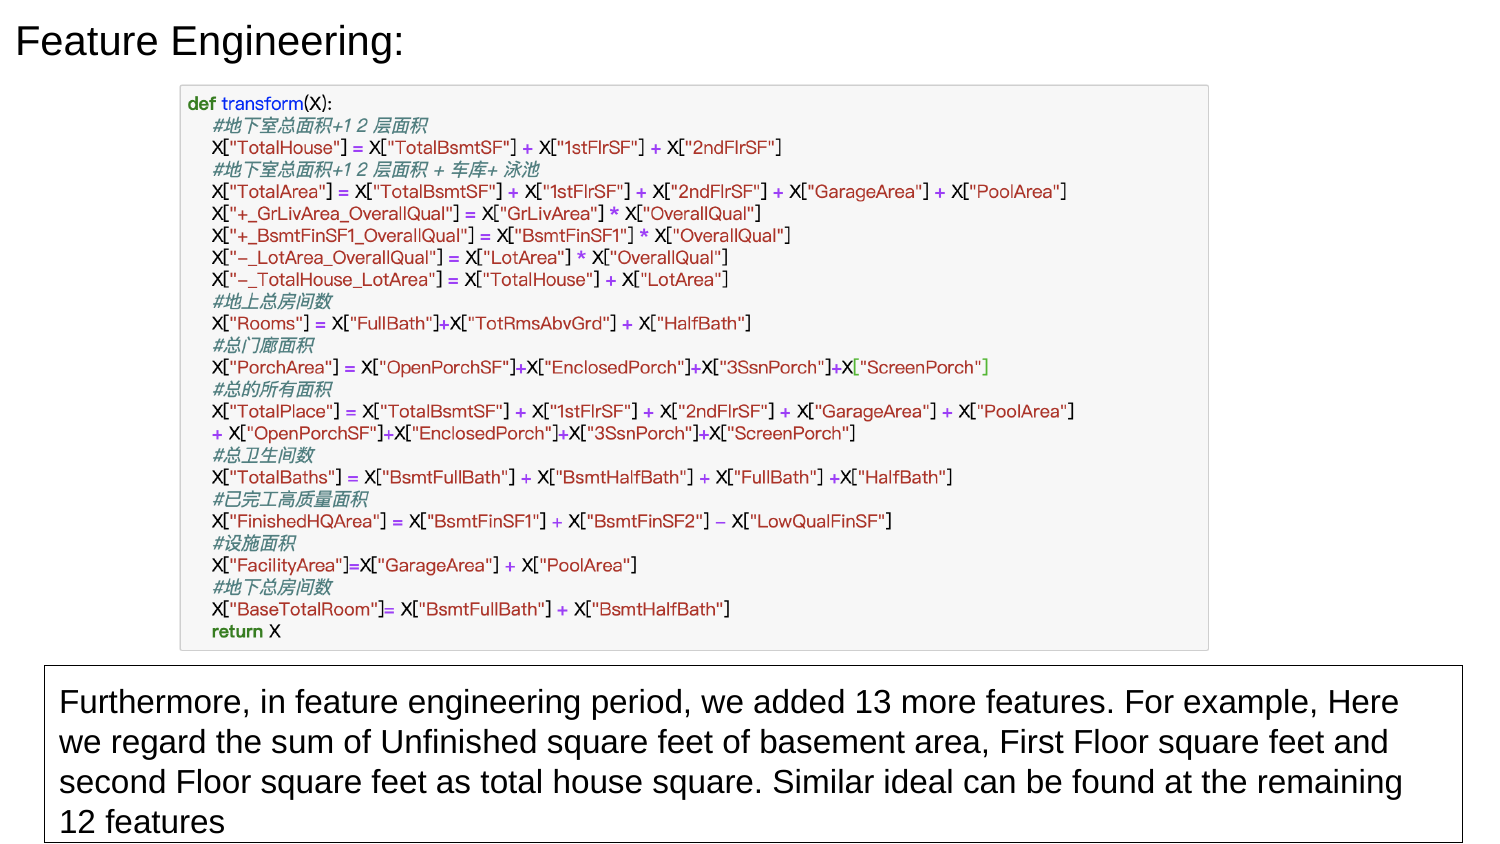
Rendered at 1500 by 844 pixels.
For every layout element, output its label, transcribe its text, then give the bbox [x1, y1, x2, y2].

text_box Furthermore, in feature engineering period, we added 13 more features. For example, Here we regard the sum of Unfinished square feet of basement area, First Floor square feet and second Floor square feet as total house square. Similar ideal can be found at the remaining 12 features [44, 665, 1463, 843]
title Feature Engineering: [0, 0, 1398, 93]
picture [178, 83, 1213, 652]
